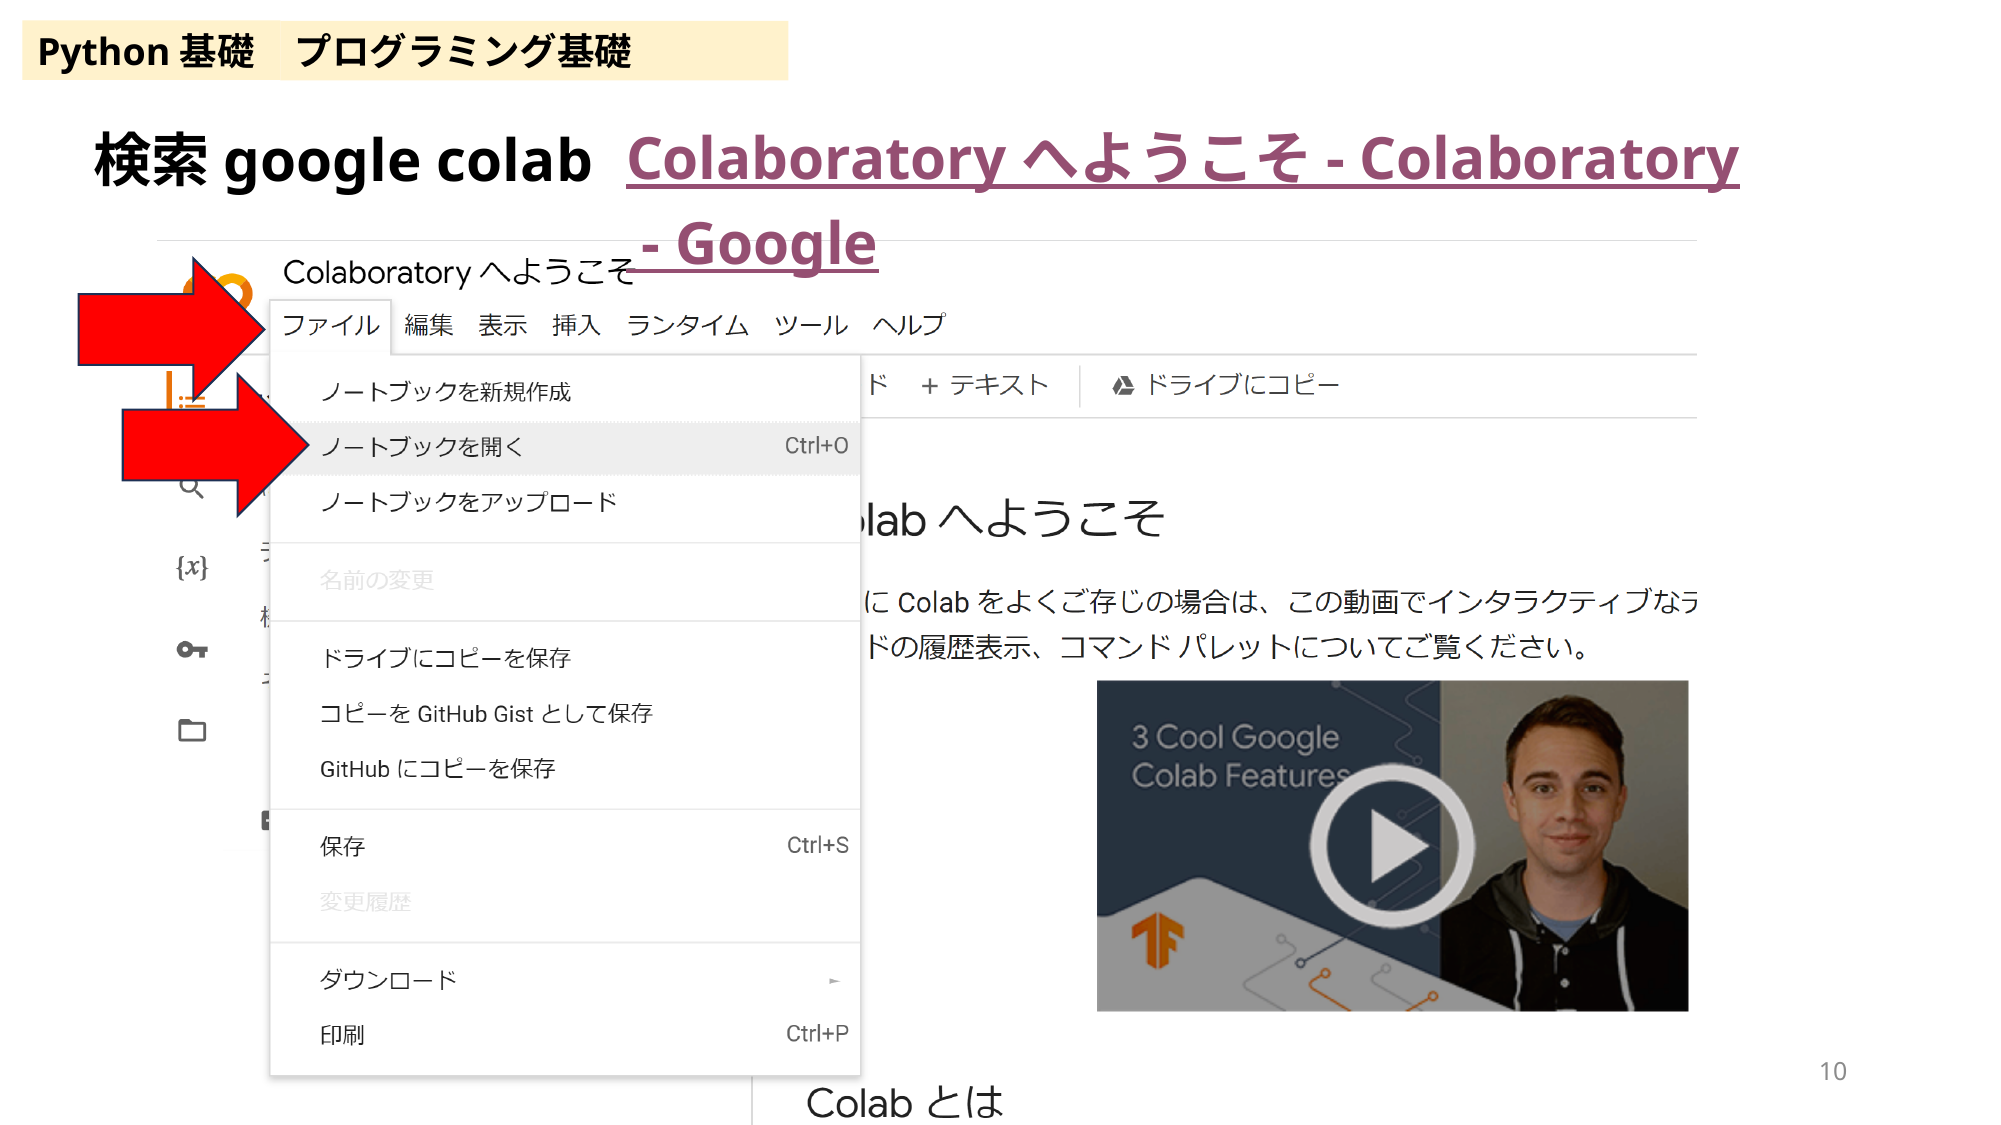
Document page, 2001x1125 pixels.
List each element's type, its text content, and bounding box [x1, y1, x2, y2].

text_box Python基礎 [22, 20, 280, 80]
slide_number 10 [1697, 1042, 1863, 1103]
text_box 検索google colab [78, 115, 611, 201]
text_box プログラミング基礎 [280, 20, 789, 81]
picture [157, 240, 1697, 1125]
text_box [77, 293, 157, 366]
text_box [121, 408, 157, 482]
text_box Colaboratory へようこそ - Colaboratory - Google [611, 114, 2000, 293]
